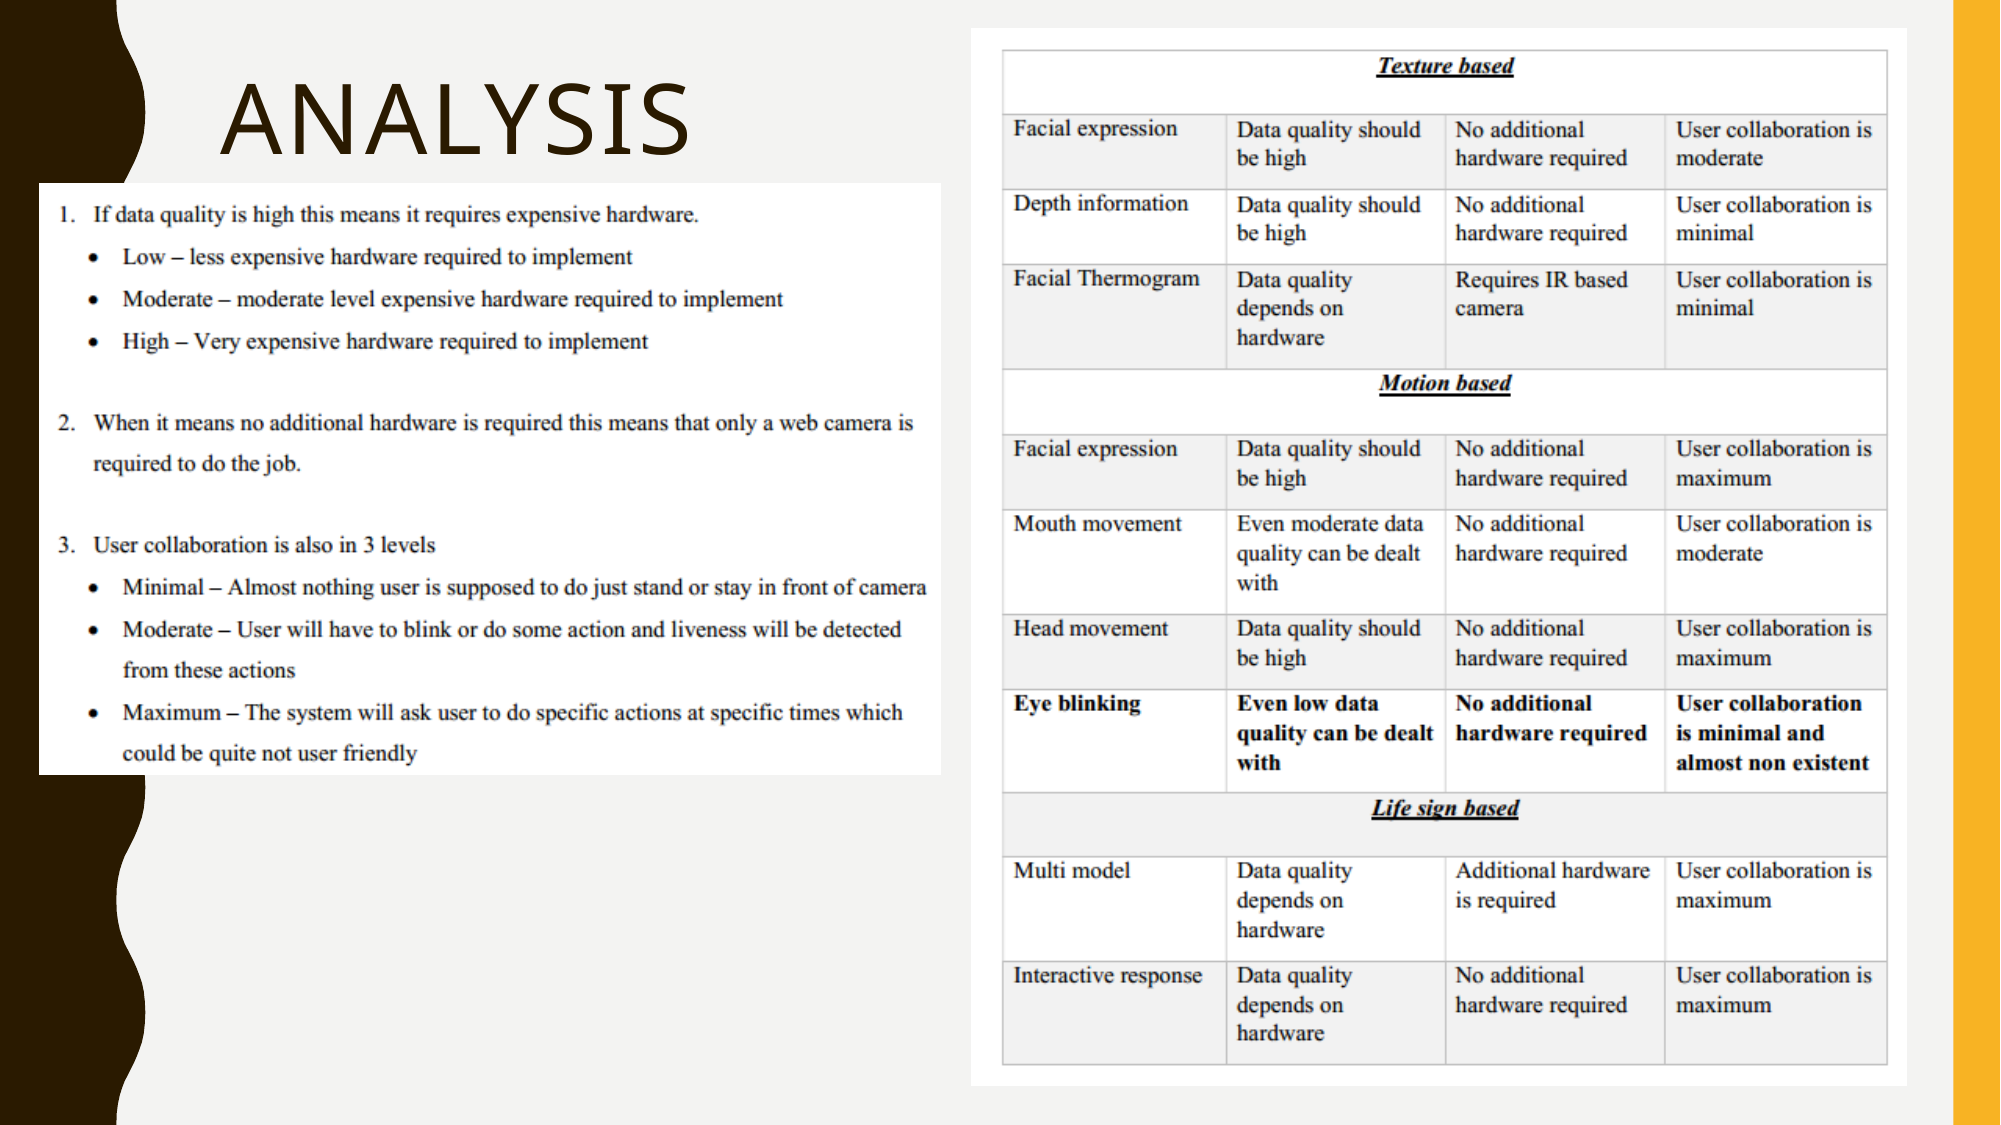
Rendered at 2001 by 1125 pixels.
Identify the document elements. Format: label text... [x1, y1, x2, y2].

picture [38, 183, 941, 775]
picture [971, 28, 1907, 1086]
title Analysis [205, 62, 971, 184]
